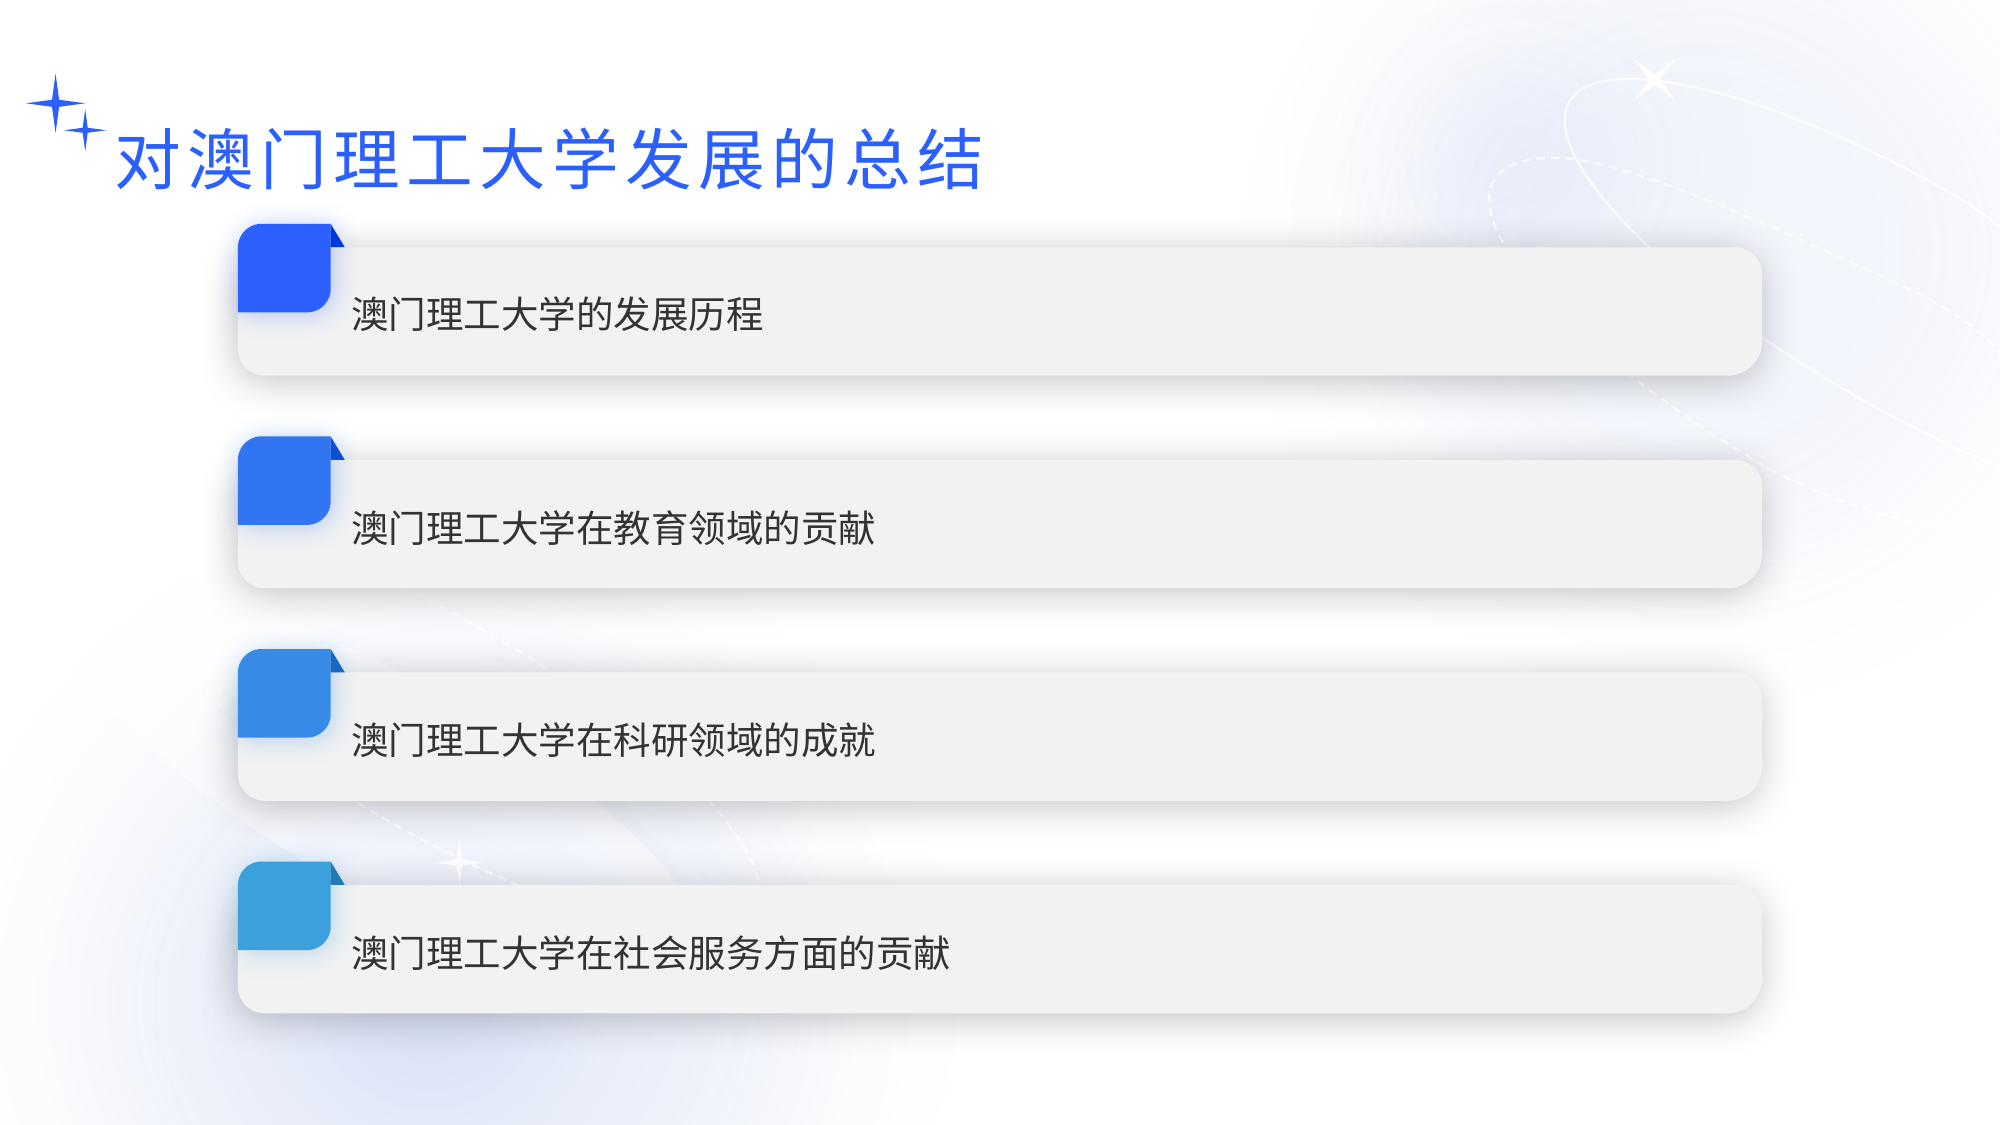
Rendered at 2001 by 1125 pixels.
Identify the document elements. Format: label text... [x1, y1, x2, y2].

text_box [236, 458, 1764, 590]
text_box [236, 435, 332, 526]
title 对澳门理工大学发展的总结 [99, 99, 1900, 216]
text_box 澳门理工大学的发展历程 [336, 247, 1714, 374]
text_box [236, 883, 1764, 1015]
text_box [236, 671, 1764, 802]
text_box 澳门理工大学在社会服务方面的贡献 [336, 886, 1714, 1013]
text_box [329, 645, 347, 674]
text_box [329, 432, 347, 461]
text_box [236, 647, 332, 739]
text_box [236, 860, 332, 952]
text_box [329, 220, 346, 249]
text_box 澳门理工大学在教育领域的贡献 [336, 461, 1714, 588]
text_box [236, 222, 332, 314]
text_box [236, 246, 1764, 377]
text_box 澳门理工大学在科研领域的成就 [336, 674, 1714, 801]
text_box [329, 857, 347, 886]
